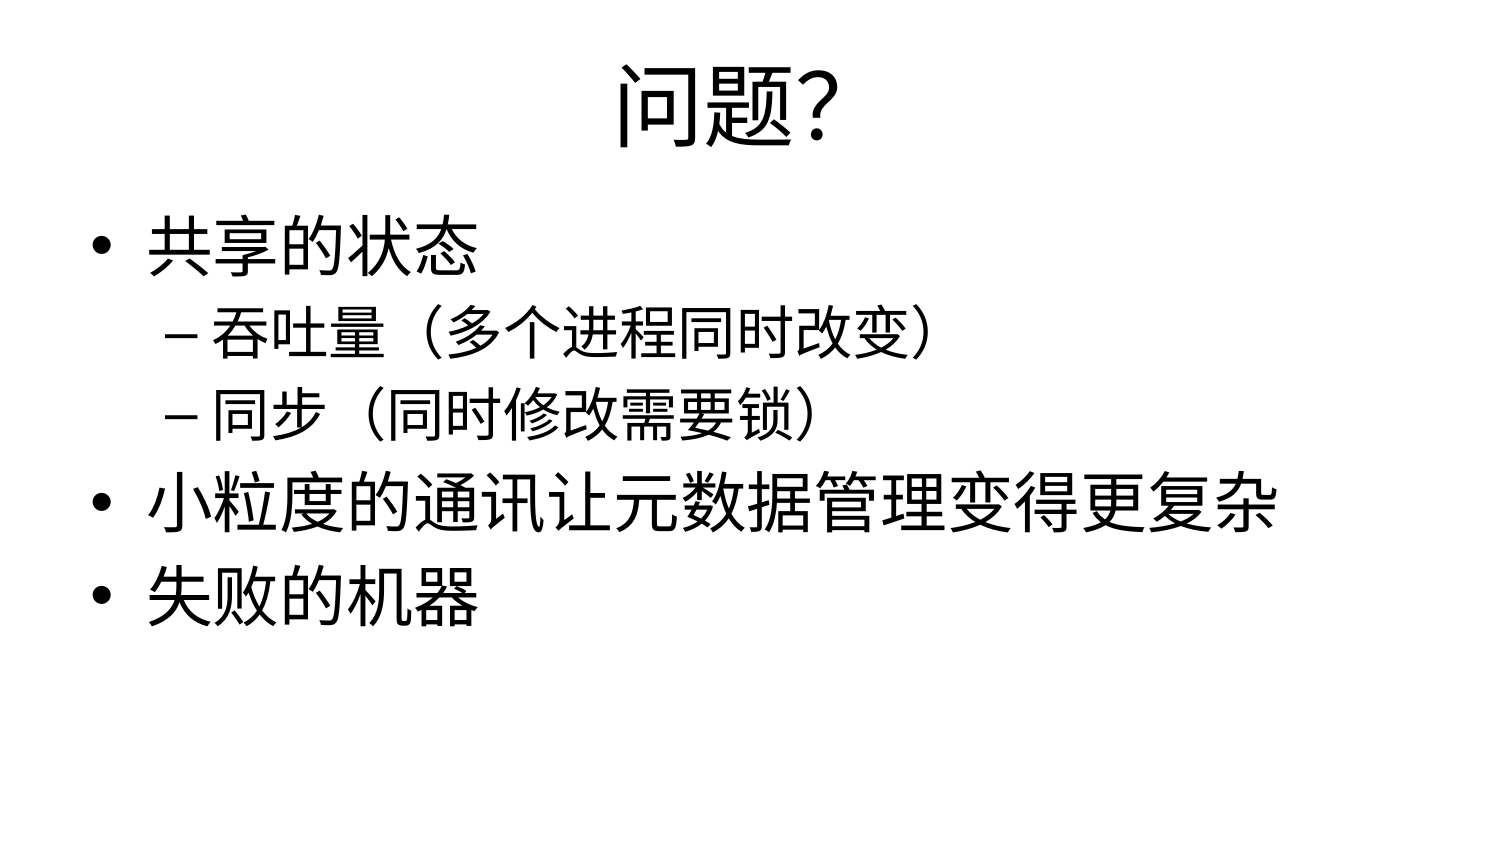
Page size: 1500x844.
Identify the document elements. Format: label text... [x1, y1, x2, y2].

list 共享的状态 吞吐量（多个进程同时改变） 同步（同时修改需要锁） 小粒度的通讯让元数据管理变得更复杂 失败的机器 [75, 196, 1425, 754]
title 问题？ [75, 33, 1425, 175]
